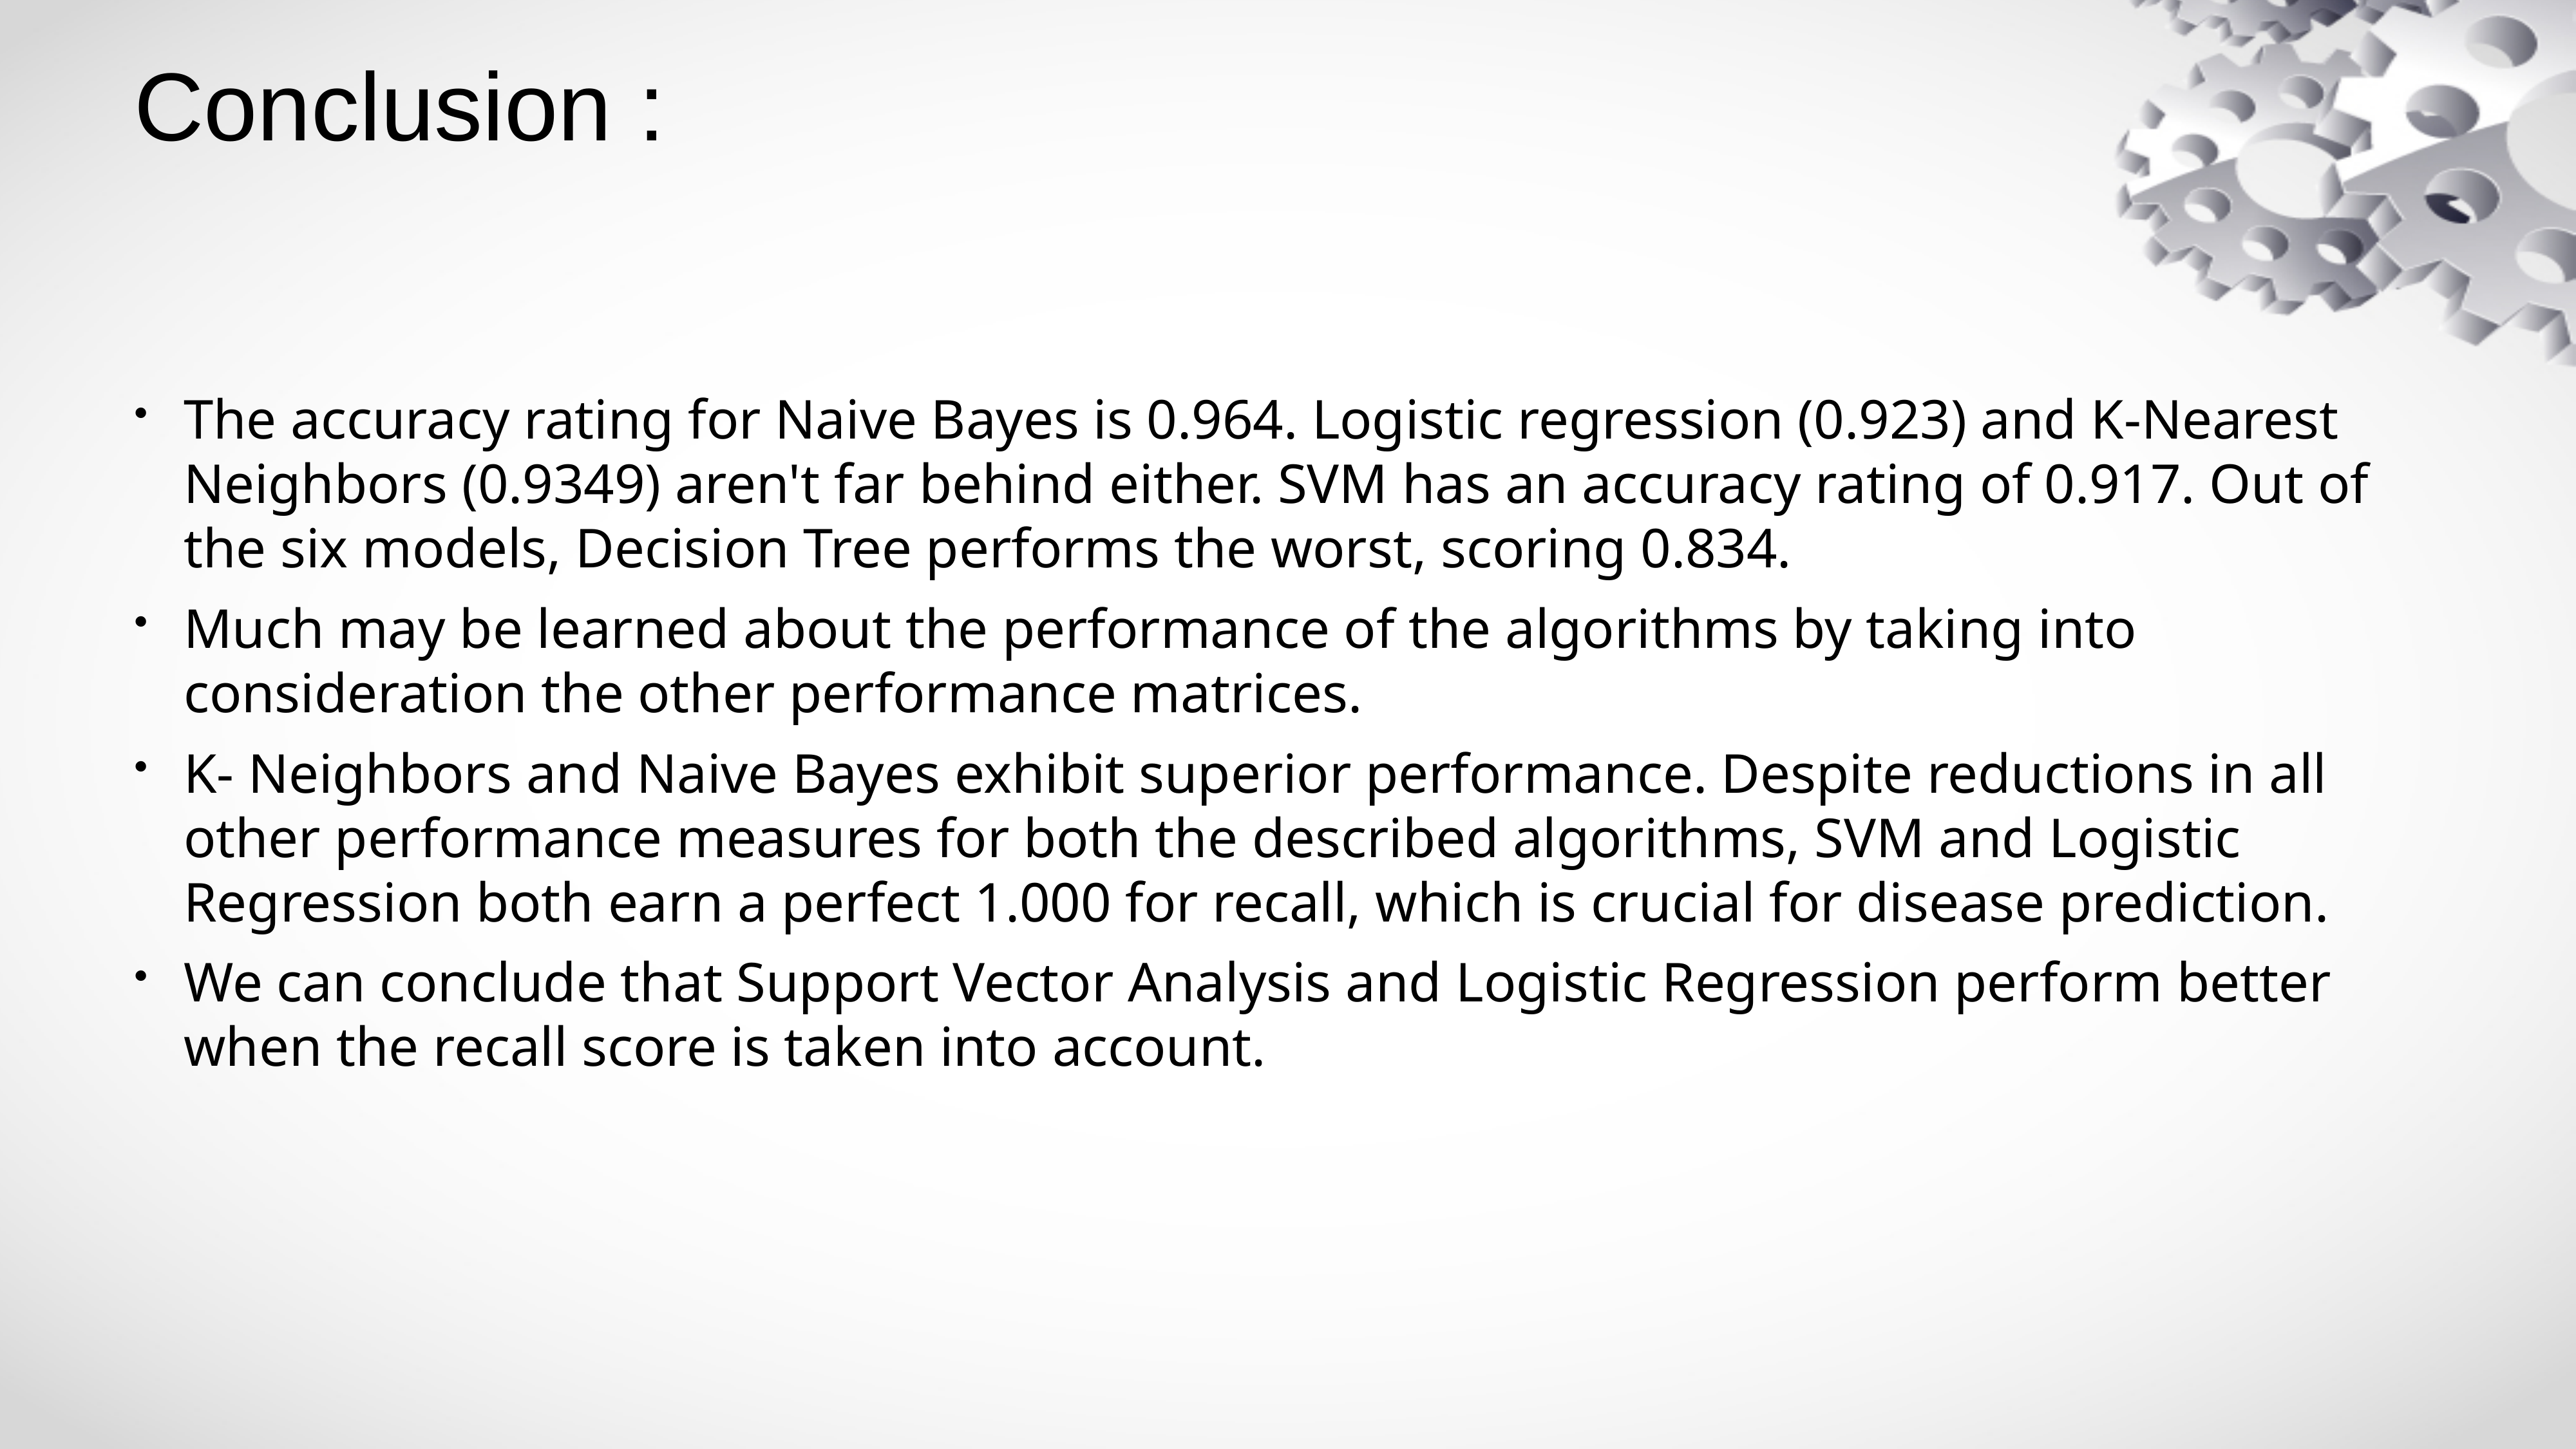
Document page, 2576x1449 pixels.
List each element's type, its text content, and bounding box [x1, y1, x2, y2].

picture [0, 0, 2576, 1449]
title Conclusion : [128, 40, 2448, 164]
list The accuracy rating for Naive Bayes is 0.964. Logistic regression (0.923) and K-Nearest Neighbors (0.9349) aren't far behind either. SVM has an accuracy rating of 0.917. Out of the six models, Decision Tree performs the worst, scoring 0.834. Much may be learned about the performance of the algorithms by taking into consideration the other performance matrices. K- Neighbors and Naive Bayes exhibit superior performance. Despite reductions in all other performance measures for both the described algorithms, SVM and Logistic Regression both earn a perfect 1.000 for recall, which is crucial for disease prediction. We can conclude that Support Vector Analysis and Logistic Regression perform better when the recall score is taken into account. [128, 248, 2448, 1295]
